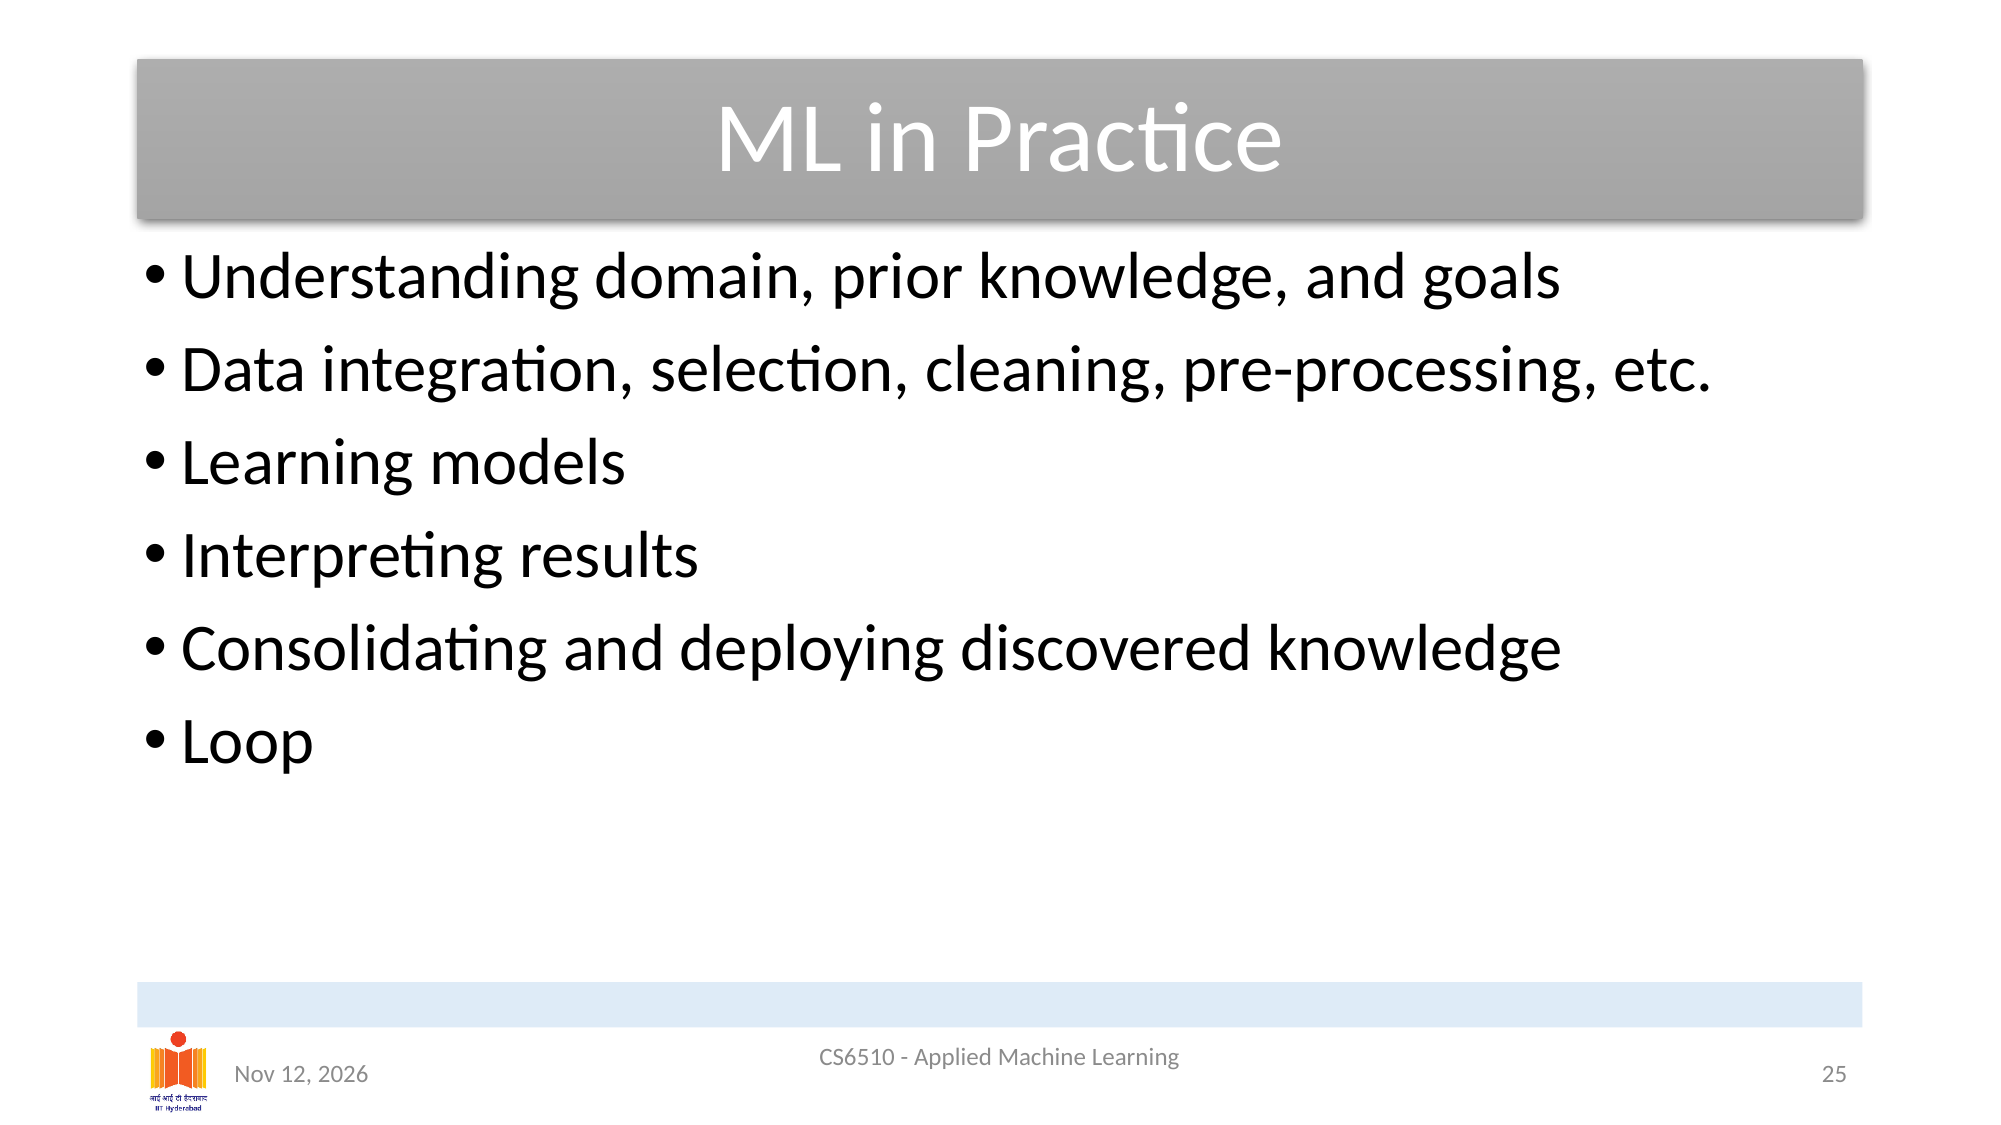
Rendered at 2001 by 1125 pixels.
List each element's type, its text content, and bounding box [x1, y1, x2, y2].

picture [137, 1023, 220, 1122]
title ML in Practice [137, 59, 1863, 219]
slide_number 5-Aug-17 [220, 1042, 588, 1103]
slide_number 25 [1412, 1042, 1863, 1103]
text_box [137, 982, 1863, 1028]
text_box Understanding domain, prior knowledge, and goals Data integration, selection, cleaning, pre-processing, etc. Learning models Interpreting results Consolidating and deploying discovered knowledge Loop [128, 233, 1863, 982]
footer CS6510 - Applied Machine Learning [662, 1028, 1338, 1086]
